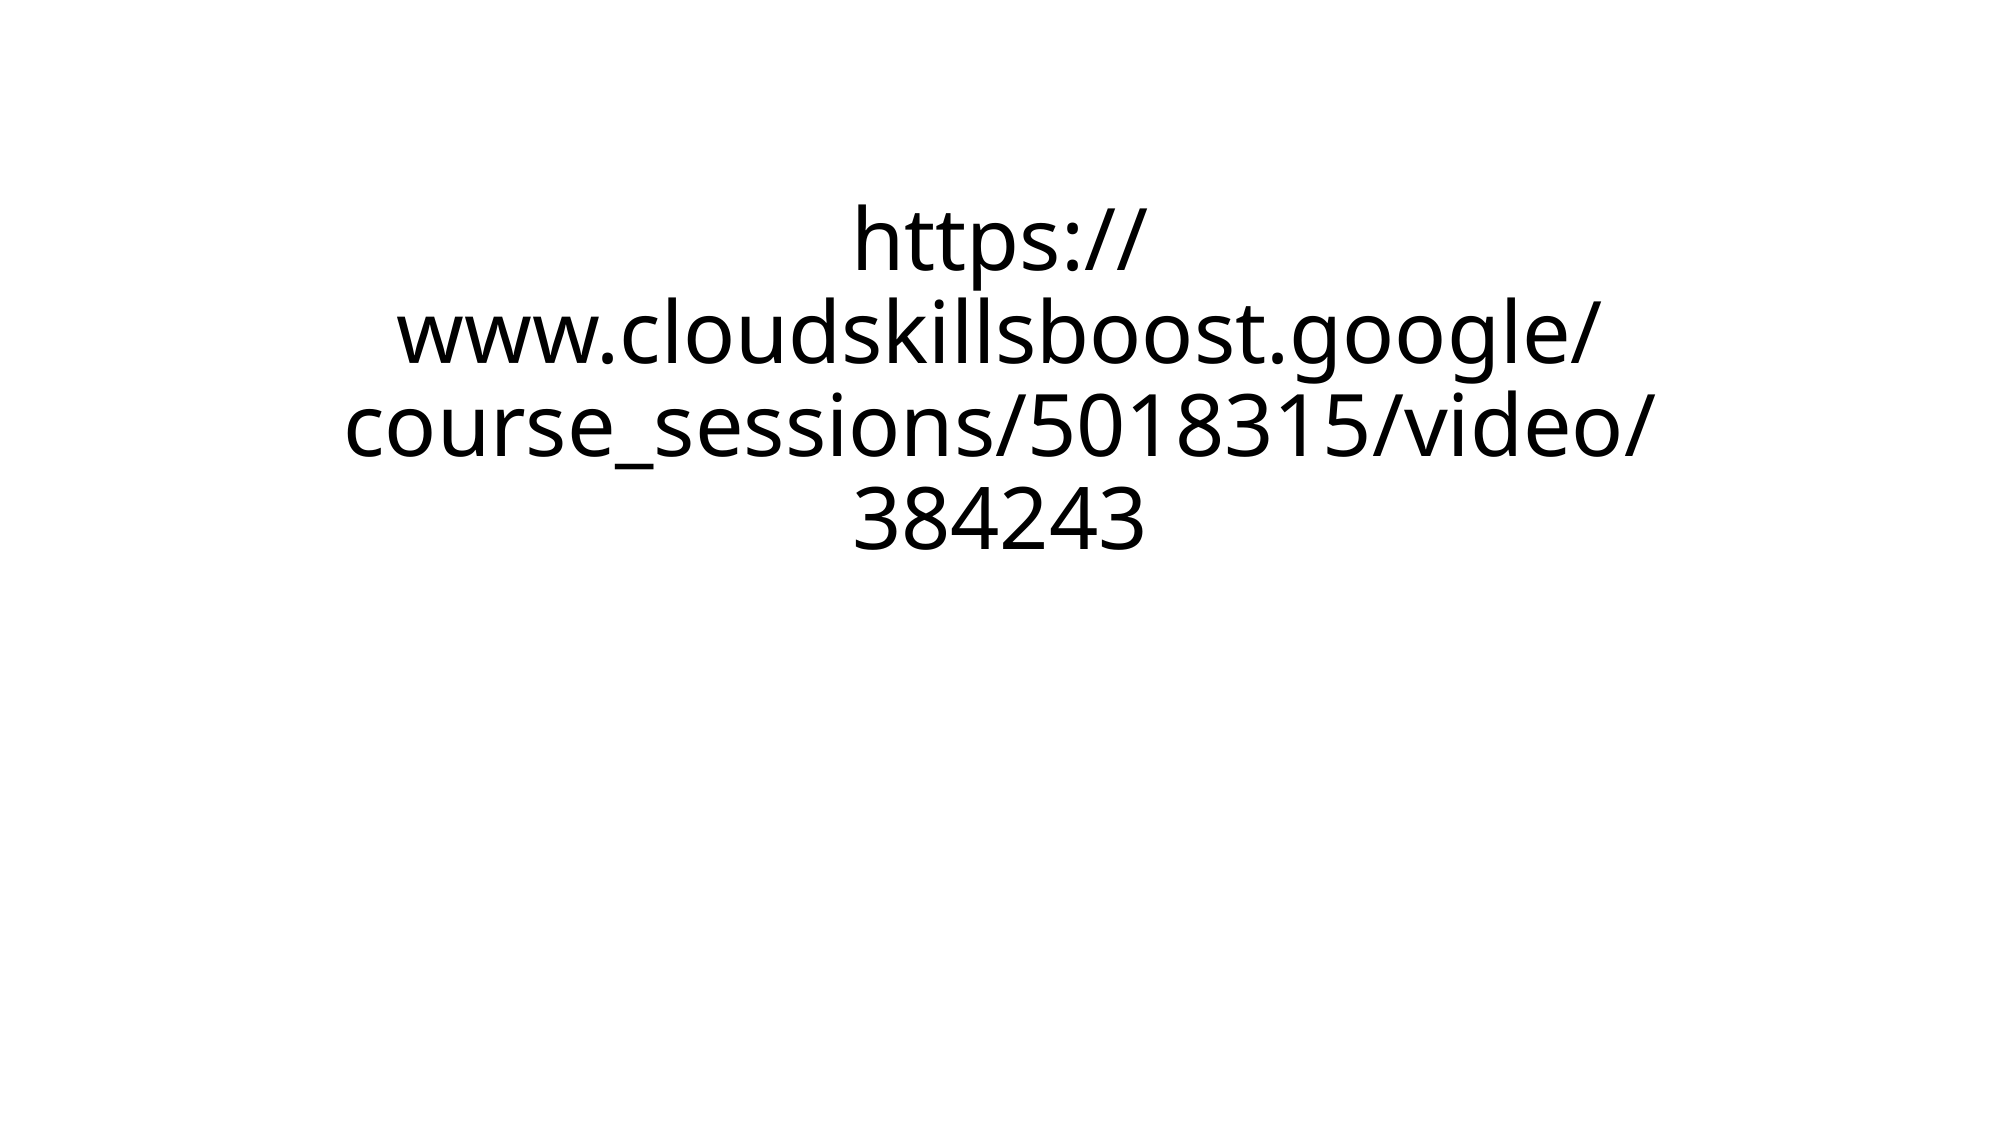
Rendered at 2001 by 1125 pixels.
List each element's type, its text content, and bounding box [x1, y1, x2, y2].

title https://www.cloudskillsboost.google/course_sessions/5018315/video/384243 [249, 184, 1750, 576]
